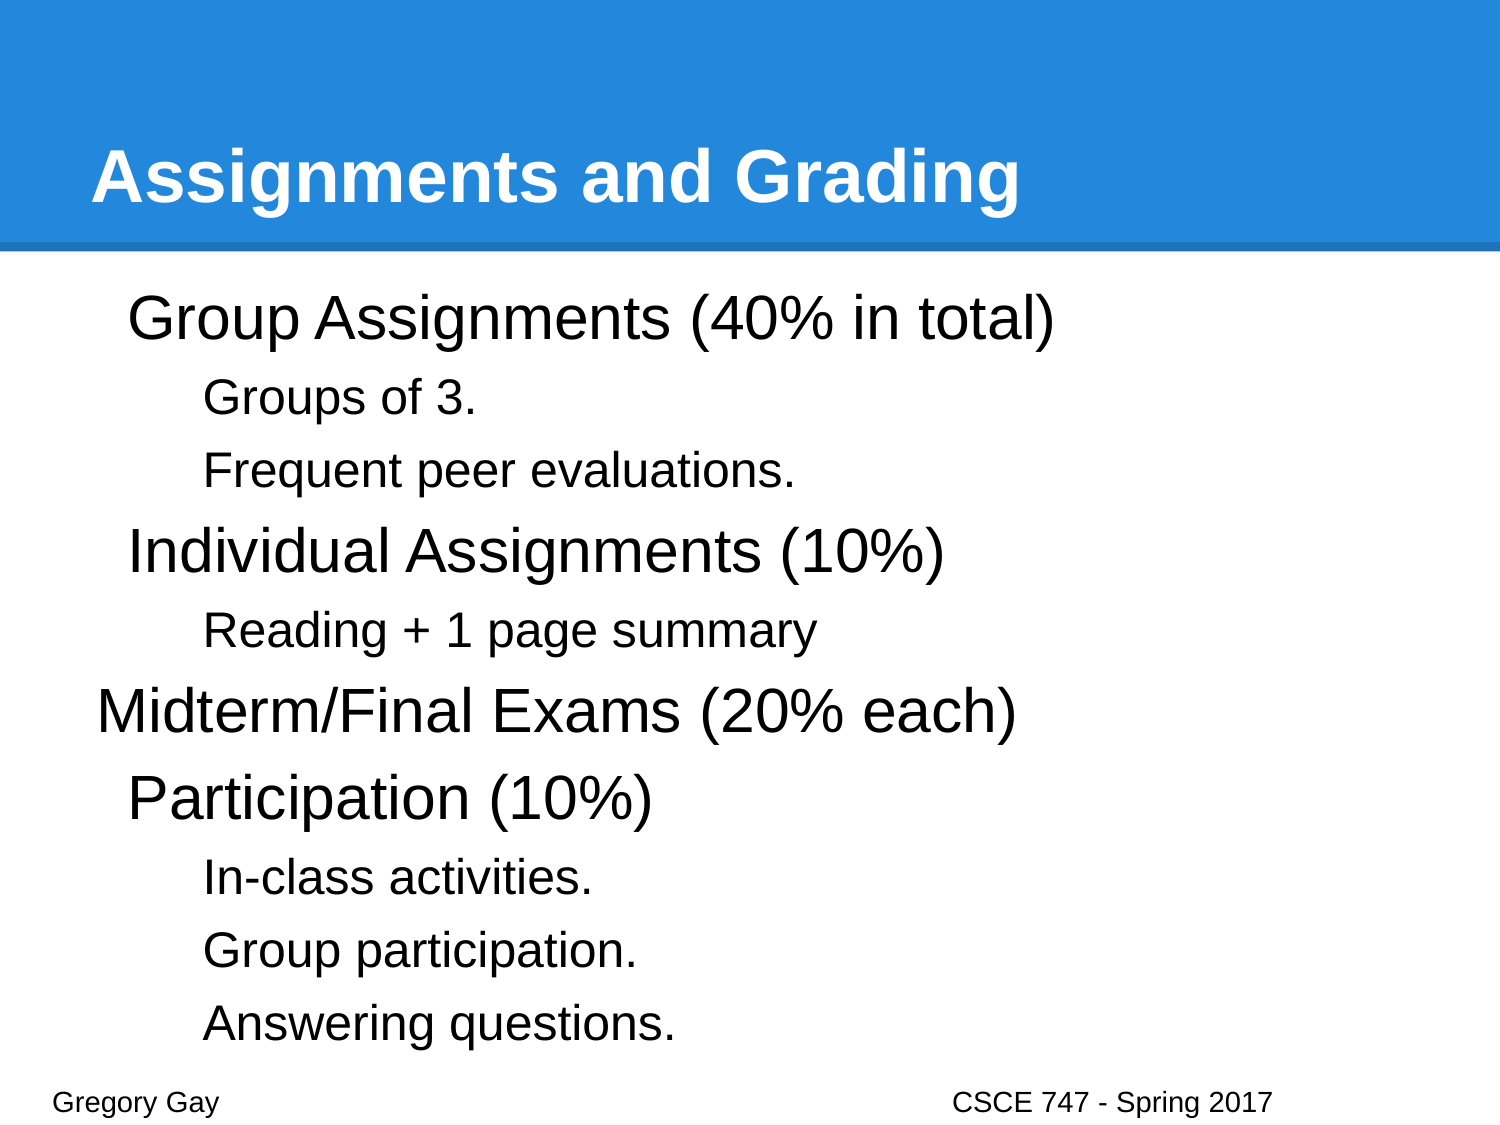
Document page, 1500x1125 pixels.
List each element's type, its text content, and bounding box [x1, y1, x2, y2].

title Assignments and Grading [75, 45, 1425, 233]
text_box Gregory Gay CSCE 747 - Spring 2017 15 [37, 1068, 1463, 1114]
list Group Assignments (40% in total) Groups of 3. Frequent peer evaluations. Individual Assignments (10%) Reading + 1 page summary Midterm/Final Exams (20% each) Participation (10%) In-class activities. Group participation. Answering questions. [75, 262, 1413, 1068]
